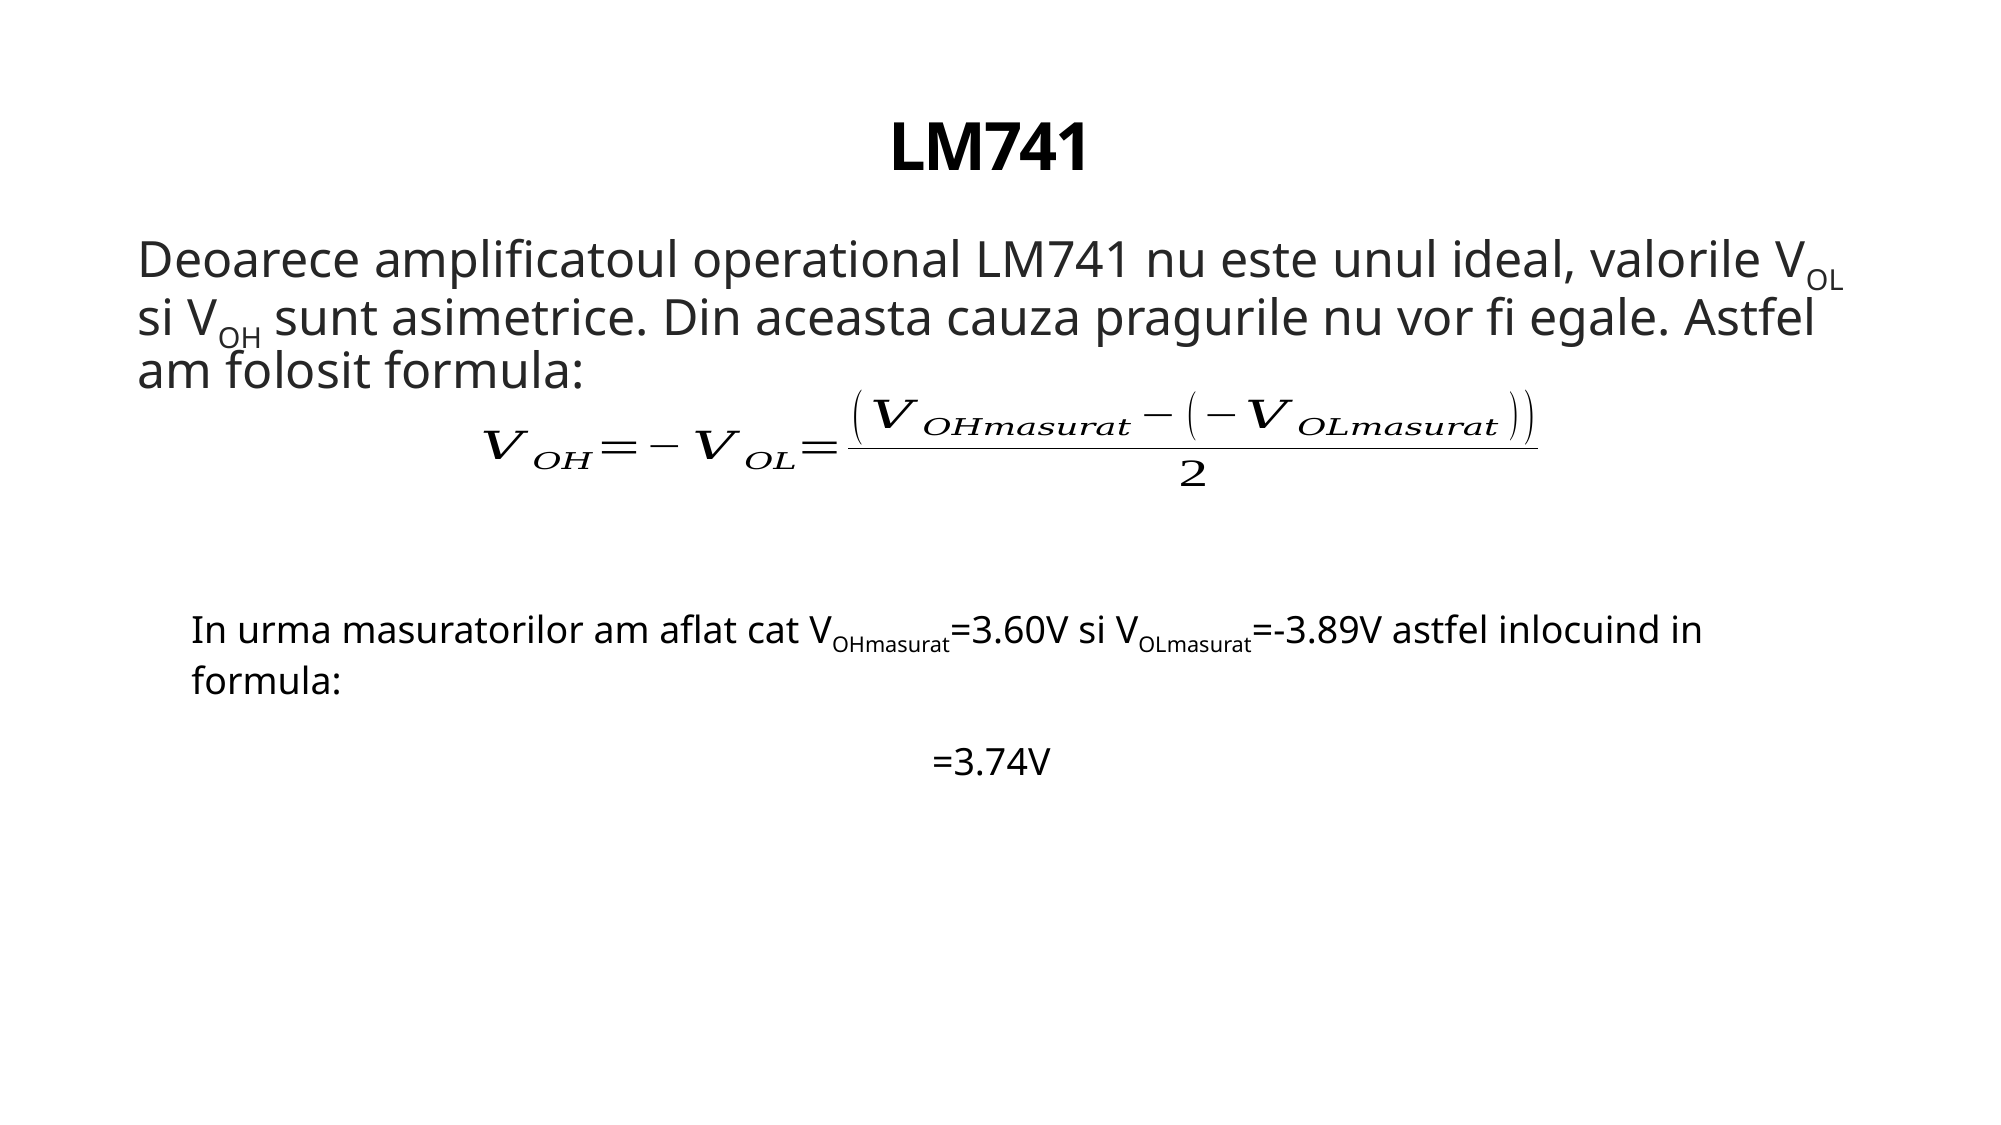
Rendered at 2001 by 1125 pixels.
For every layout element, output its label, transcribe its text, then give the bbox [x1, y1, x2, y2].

text_box In urma masuratorilor am aflat cat VOHmasurat=3.60V si VOLmasurat=-3.89V astfel inlocuind in formula: [176, 598, 1824, 710]
title LM741 [107, 81, 1875, 218]
list Deoarece amplificatoul operational LM741 nu este unul ideal, valorile VOL si VOH sunt asimetrice. Din aceasta cauza pragurile nu vor fi egale. Astfel am folosit formula: [107, 224, 1872, 346]
